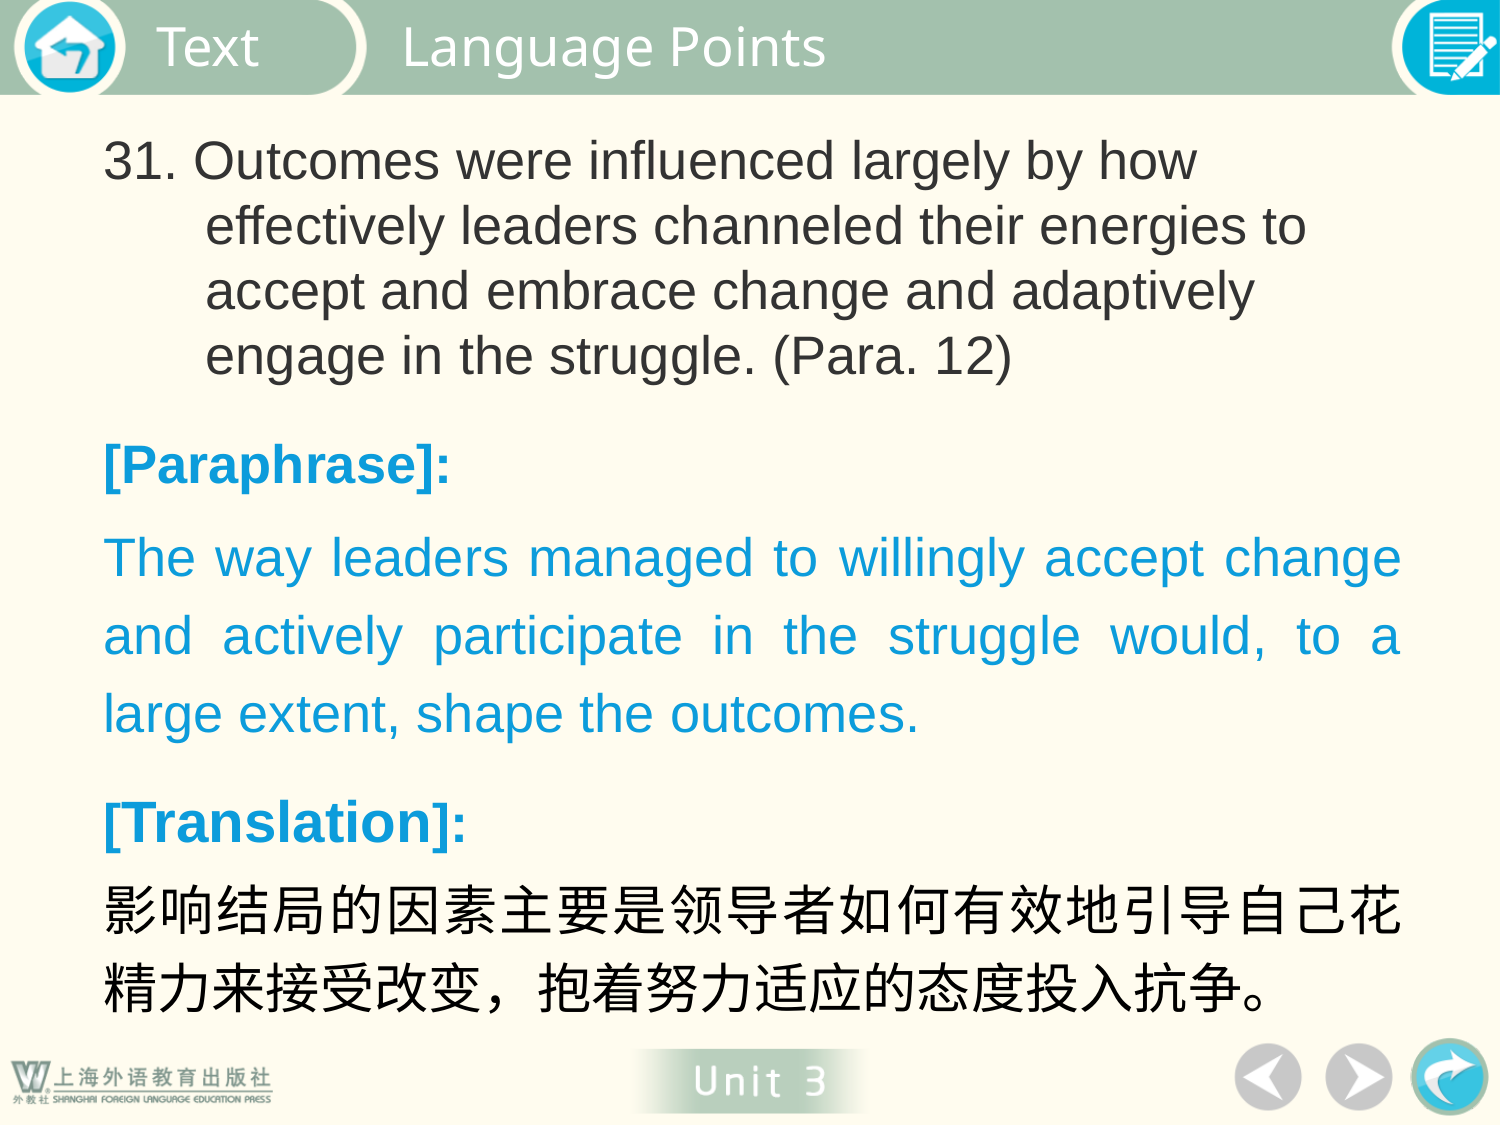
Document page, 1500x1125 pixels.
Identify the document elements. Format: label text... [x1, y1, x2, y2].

text_box [14, 116, 1500, 1030]
picture [0, 0, 1500, 1125]
text_box Language Points [386, 4, 1289, 85]
text_box [1404, 1030, 1500, 1125]
